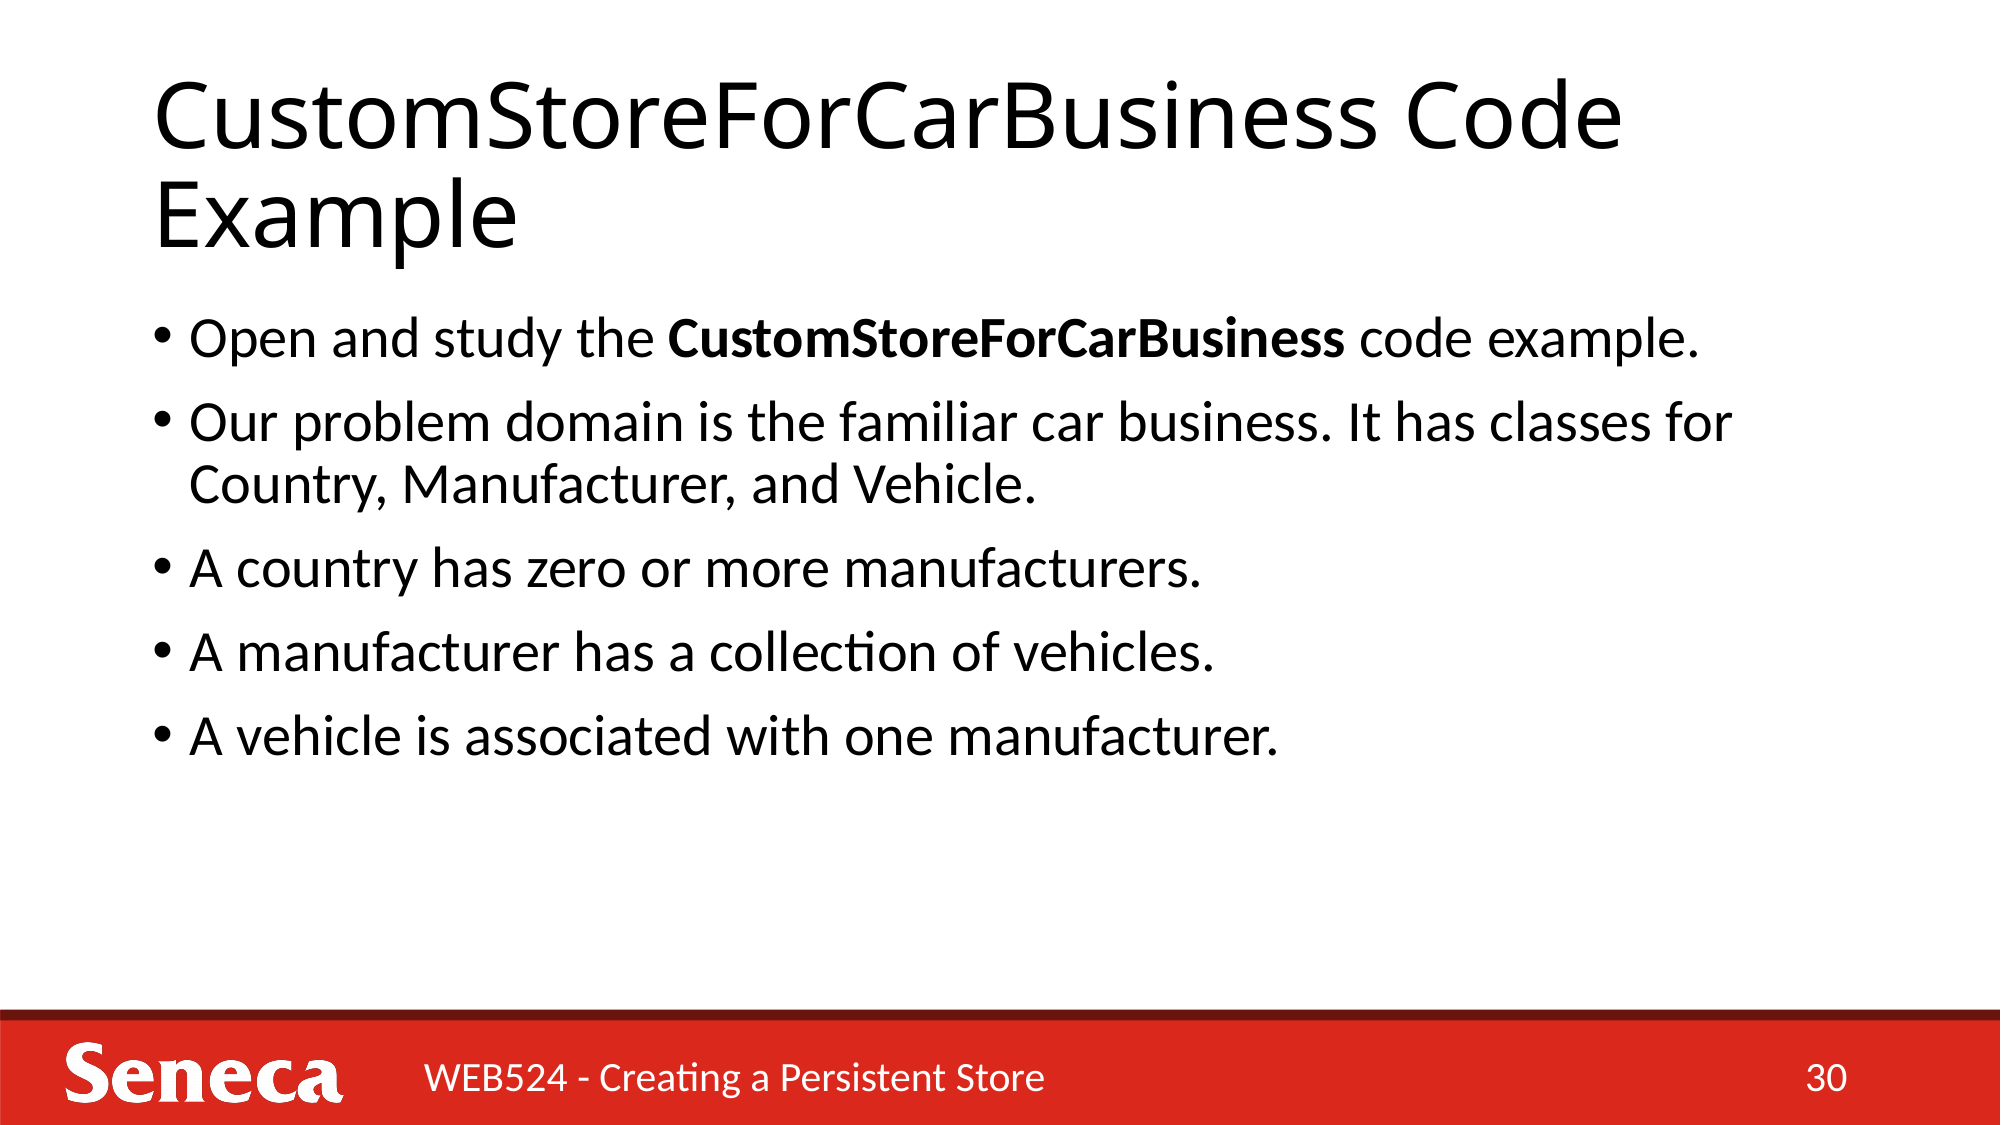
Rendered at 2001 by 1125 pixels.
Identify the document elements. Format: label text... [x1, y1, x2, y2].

picture [65, 1042, 344, 1103]
list Open and study the CustomStoreForCarBusiness code example. Our problem domain is the familiar car business. It has classes for Country, Manufacturer, and Vehicle. A country has zero or more manufacturers. A manufacturer has a collection of vehicles. A vehicle is associated with one manufacturer. [137, 299, 1863, 988]
title CustomStoreForCarBusiness Code Example [137, 59, 1863, 278]
footer WEB524 - Creating a Persistent Store [409, 1042, 1641, 1103]
slide_number 30 [1717, 1042, 1863, 1103]
